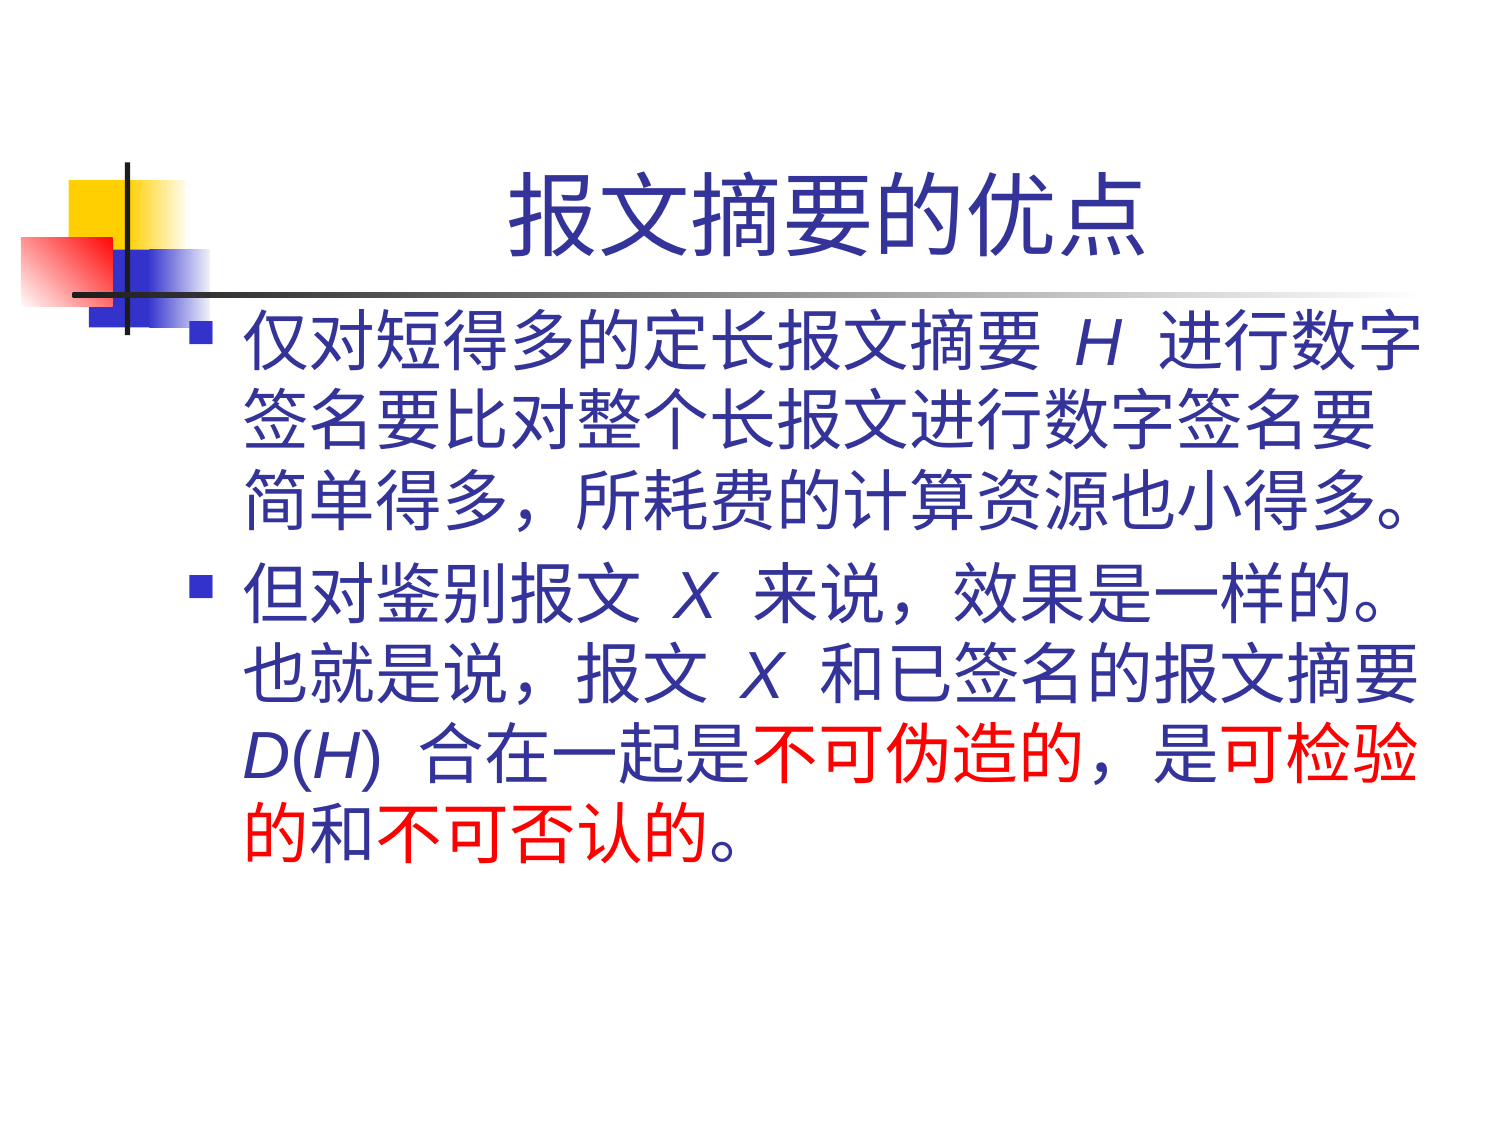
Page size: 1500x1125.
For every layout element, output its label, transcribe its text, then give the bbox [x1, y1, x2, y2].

list 仅对短得多的定长报文摘要 H 进行数字签名要比对整个长报文进行数字签名要简单得多，所耗费的计算资源也小得多。 但对鉴别报文 X 来说，效果是一样的。也就是说，报文 X 和已签名的报文摘要 D(H) 合在一起是不可伪造的，是可检验的和不可否认的。 [171, 290, 1447, 966]
title 报文摘要的优点 [188, 35, 1468, 275]
